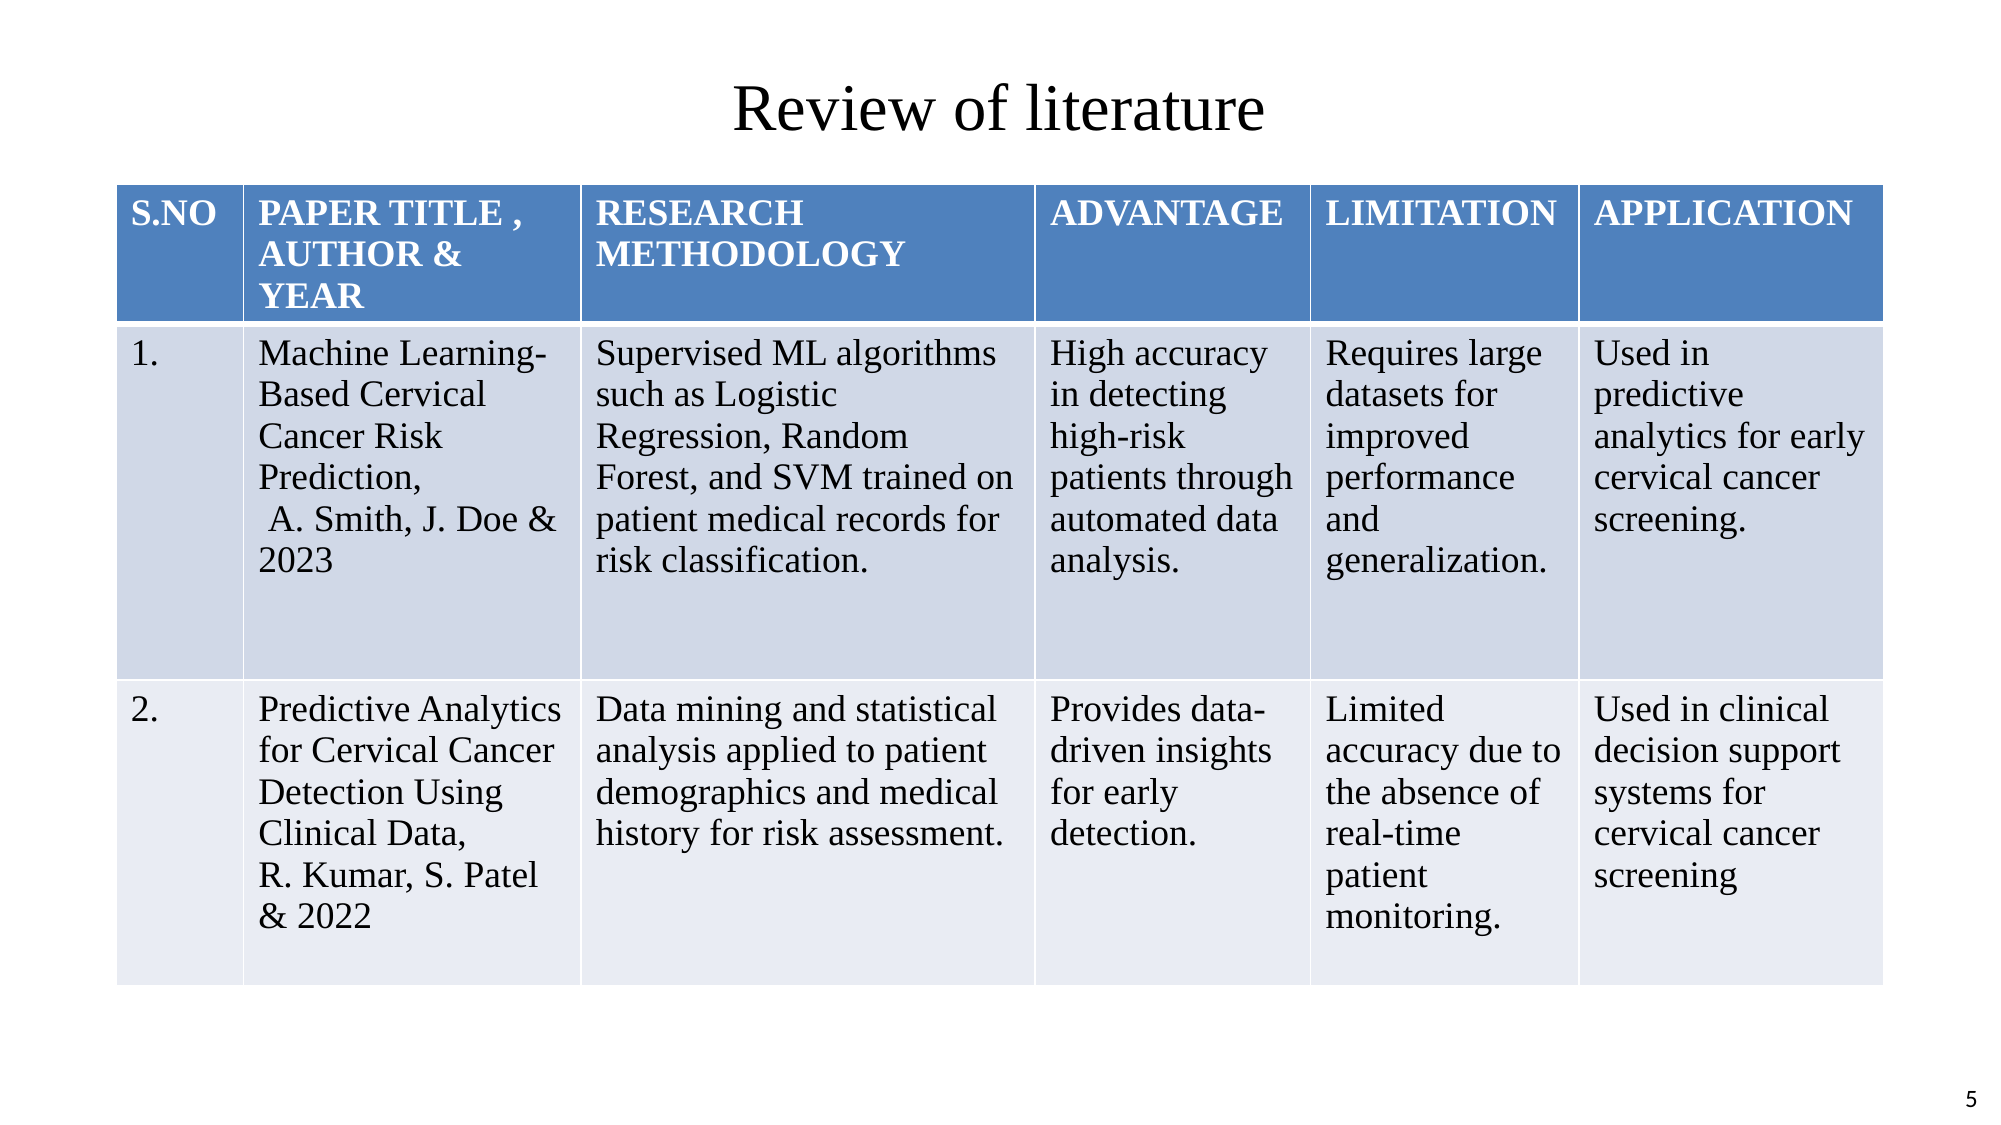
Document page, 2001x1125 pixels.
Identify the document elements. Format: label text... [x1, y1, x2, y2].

table_header APPLICATION [1580, 185, 1883, 321]
table_header RESEARCH METHODOLOGY [582, 185, 1034, 321]
table_cell Predictive Analytics for Cervical Cancer Detection Using Clinical Data, R. Kumar, S. Patel & 2022 [244, 681, 580, 985]
table_cell High accuracy in detecting high-risk patients through automated data analysis. [1036, 327, 1310, 679]
table_cell Machine Learning-Based Cervical Cancer Risk Prediction, A. Smith, J. Doe & 2023 [244, 327, 580, 679]
table_cell Supervised ML algorithms such as Logistic Regression, Random Forest, and SVM trained on patient medical records for risk classification. [582, 327, 1034, 679]
table_header PAPER TITLE , AUTHOR & YEAR [244, 185, 580, 321]
table_header ADVANTAGE [1036, 185, 1310, 321]
table_cell Used in clinical decision support systems for cervical cancer screening [1580, 681, 1883, 985]
table_cell Used in predictive analytics for early cervical cancer screening. [1580, 327, 1883, 679]
table_header S.NO [117, 185, 243, 321]
table_cell Data mining and statistical analysis applied to patient demographics and medical history for risk assessment. [582, 681, 1034, 985]
table_cell 2. [117, 681, 243, 985]
table_cell Provides data-driven insights for early detection. [1036, 681, 1310, 985]
title Review of literature [99, 37, 1900, 130]
table_header LIMITATION [1311, 185, 1578, 321]
table_cell Limited accuracy due to the absence of real-time patient monitoring. [1311, 681, 1578, 985]
table_cell 1. [117, 327, 243, 679]
table_cell Requires large datasets for improved performance and generalization. [1311, 327, 1578, 679]
